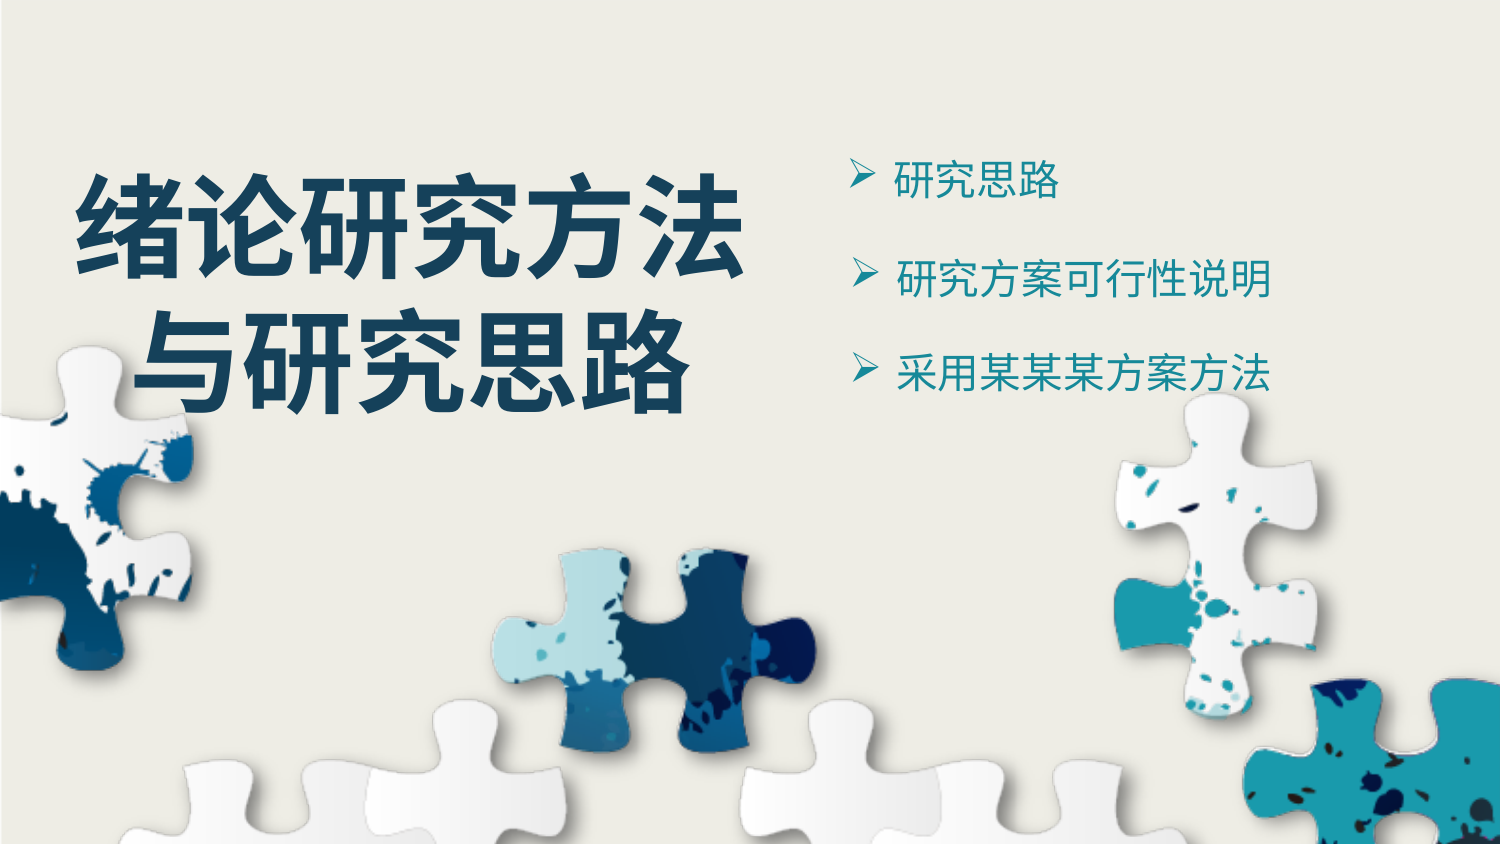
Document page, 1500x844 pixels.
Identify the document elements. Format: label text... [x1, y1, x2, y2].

text_box 研究方案可行性说明 [834, 245, 1287, 311]
text_box 采用某某某方案方法 [834, 339, 1287, 405]
picture [0, 0, 1500, 844]
text_box 绪论研究方法 与研究思路 [58, 149, 763, 435]
text_box 研究思路 [831, 146, 1076, 211]
